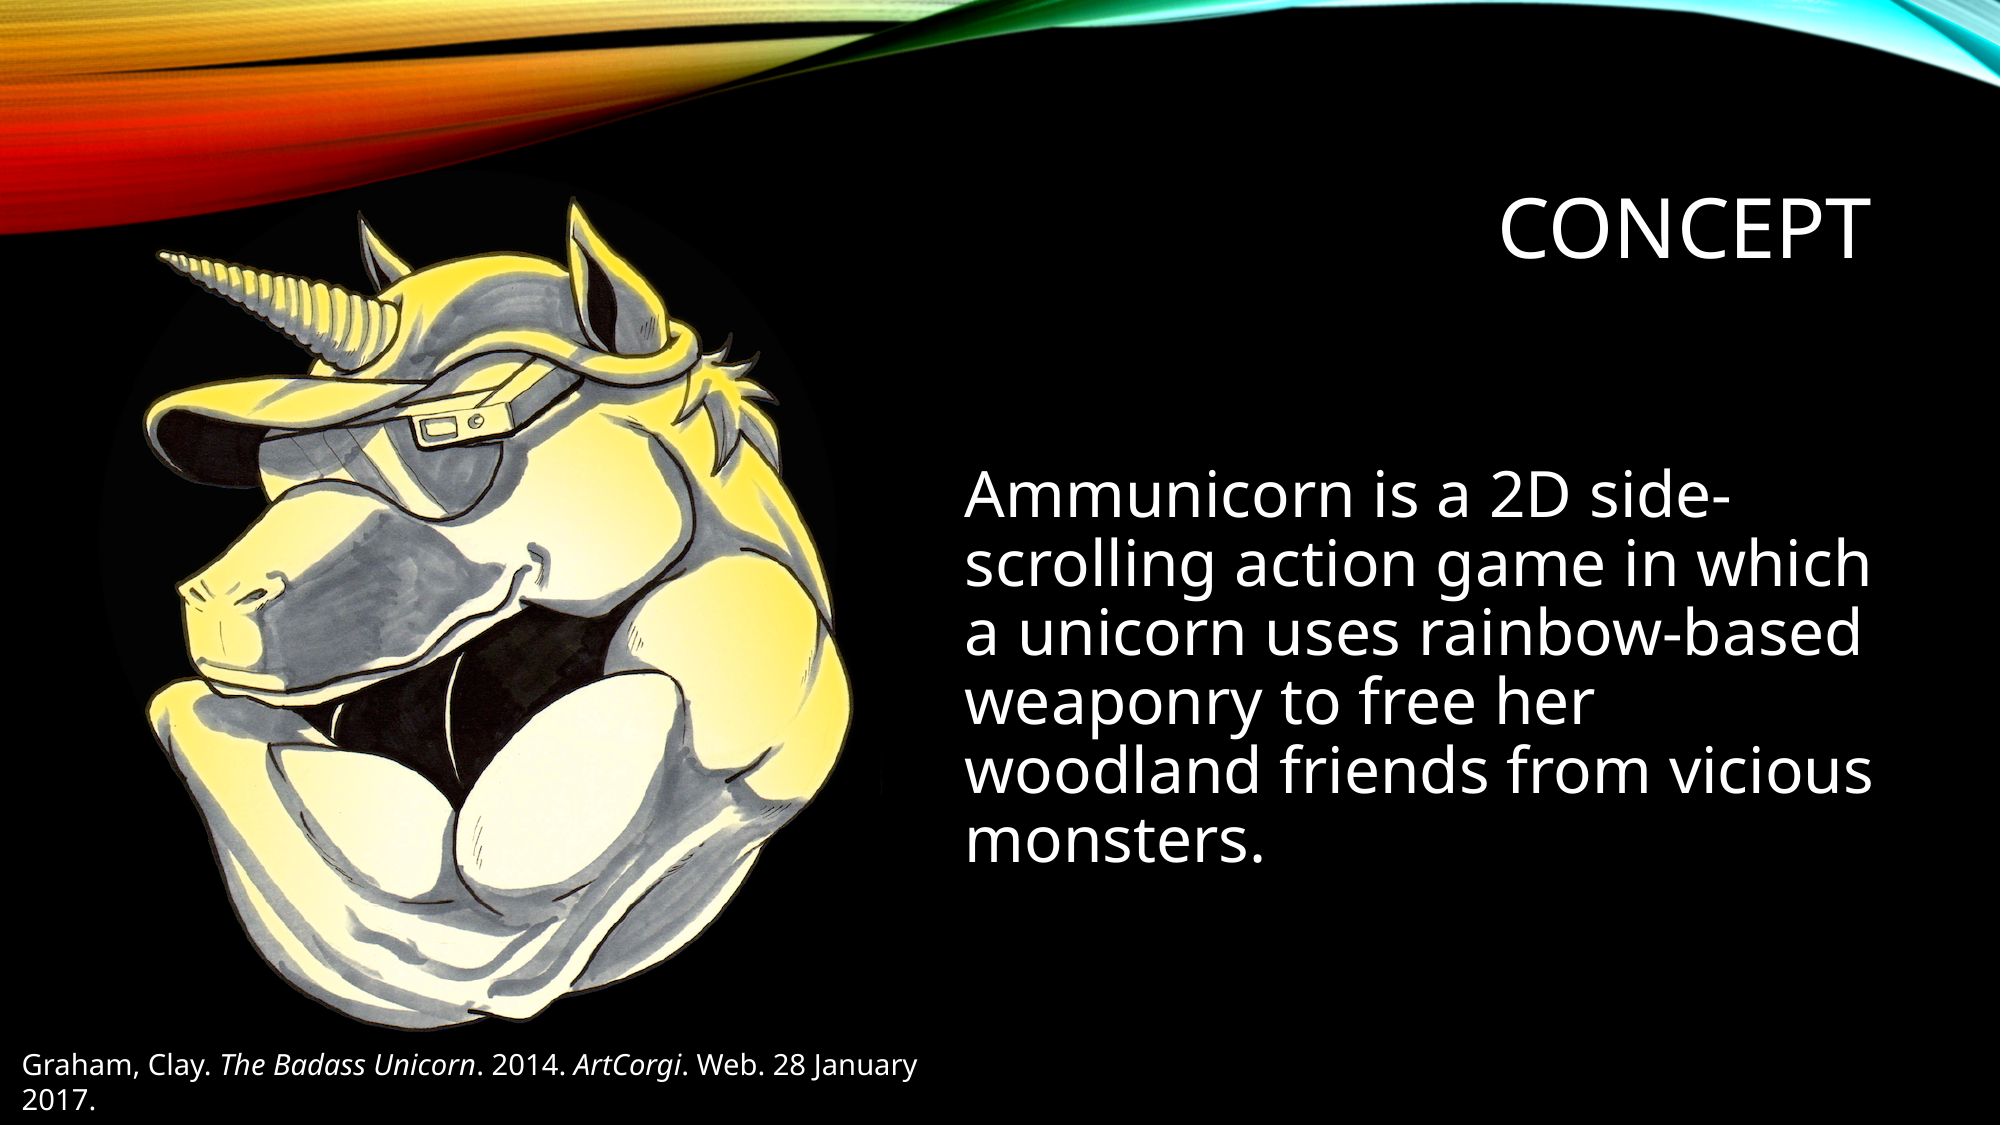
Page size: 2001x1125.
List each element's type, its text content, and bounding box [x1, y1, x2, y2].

title CONCEPT [950, 125, 1888, 338]
picture [0, 0, 2000, 1076]
list Ammunicorn is a 2D side-scrolling action game in which a unicorn uses rainbow-based weaponry to free her woodland friends from vicious monsters. [950, 454, 1910, 889]
text_box Graham, Clay. The Badass Unicorn. 2014. ArtCorgi. Web. 28 January 2017. [6, 1076, 943, 1124]
